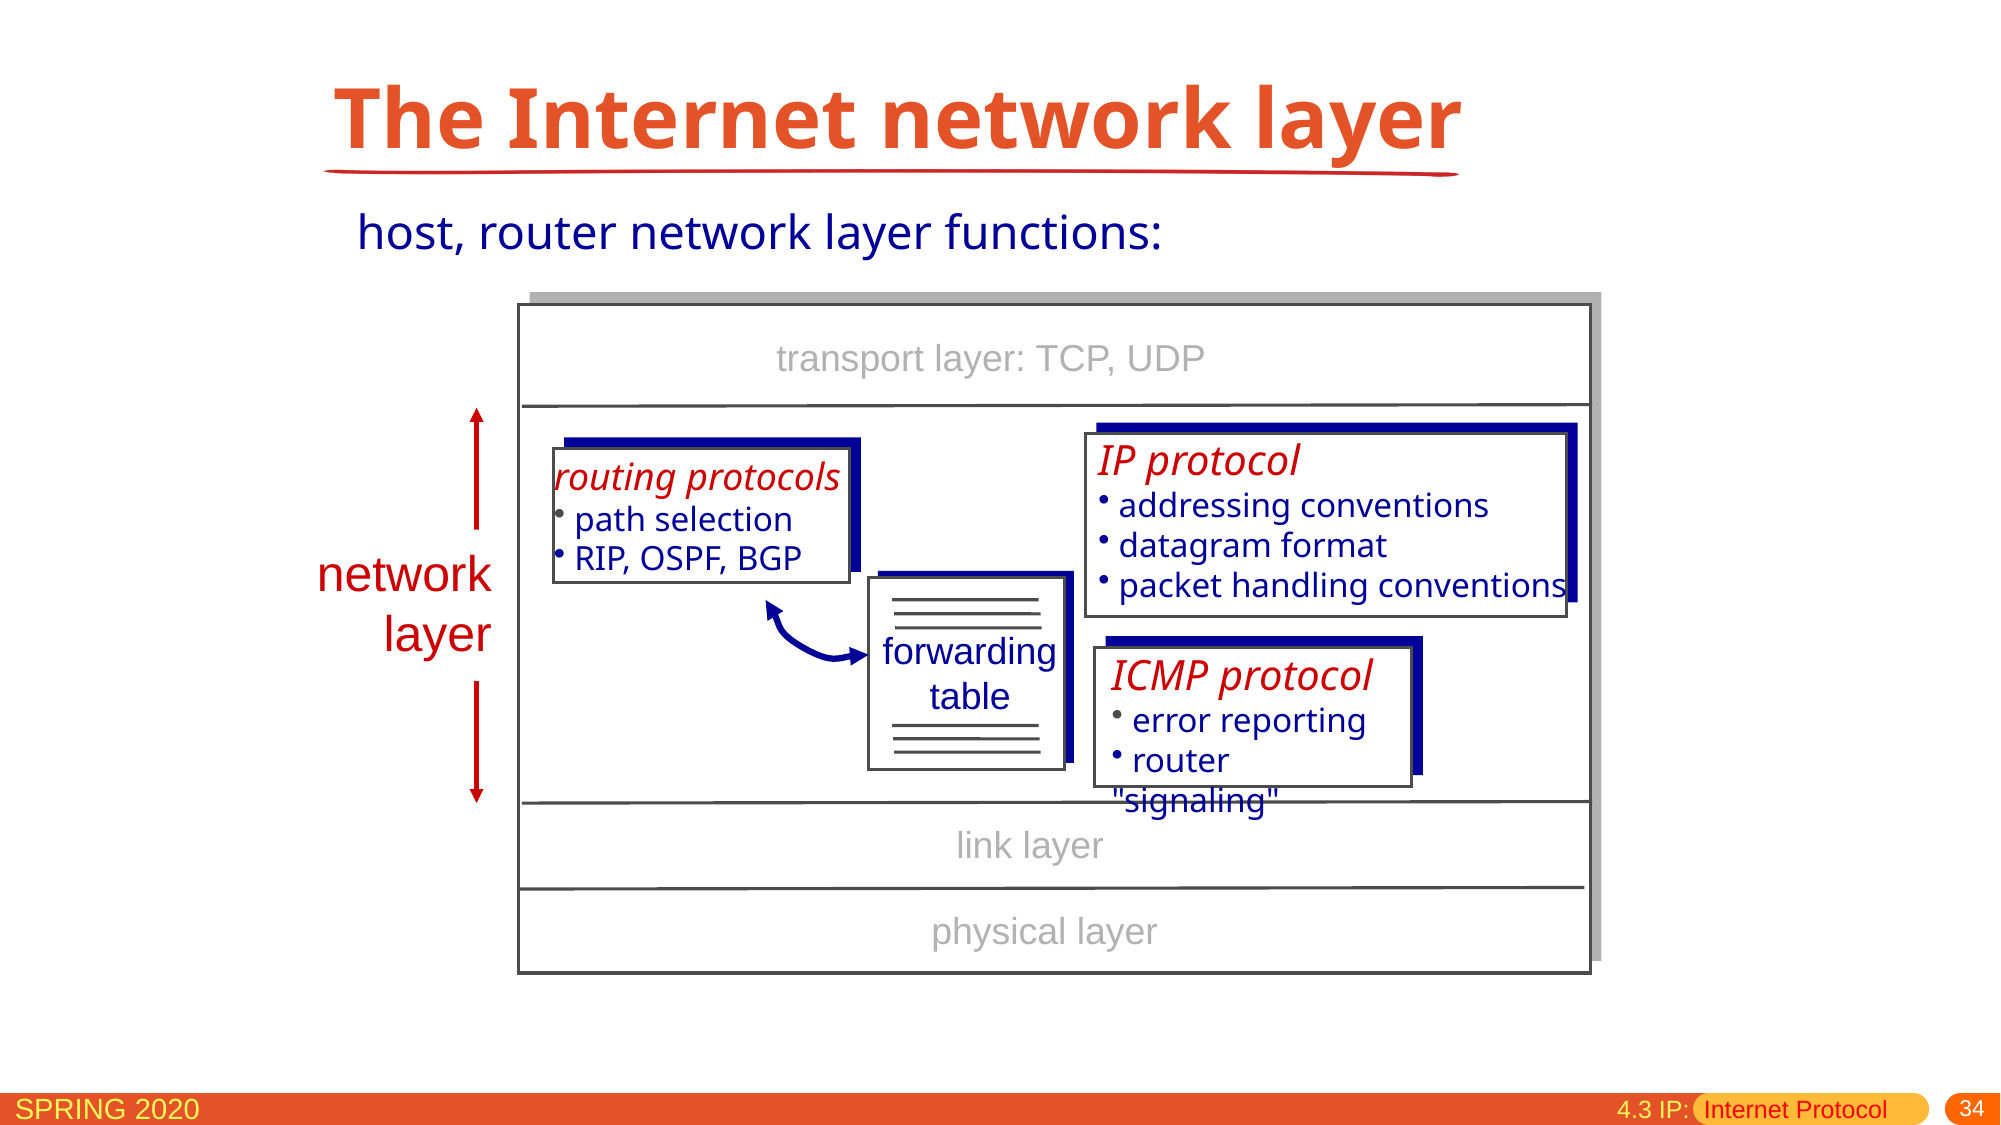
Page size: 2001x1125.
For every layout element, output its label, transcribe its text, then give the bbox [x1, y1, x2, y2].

text_box [470, 407, 483, 530]
text_box [564, 437, 861, 445]
title The Internet network layer [318, 21, 1594, 210]
picture [318, 167, 1473, 179]
text_box link layer [941, 813, 1119, 874]
text_box [1105, 636, 1423, 776]
text_box network layer [301, 534, 507, 670]
text_box transport layer: TCP, UDP [761, 326, 1221, 386]
text_box ICMP protocol error reporting router "signaling" [1096, 641, 1409, 827]
text_box [470, 681, 483, 804]
text_box [765, 600, 862, 662]
text_box [529, 292, 1602, 961]
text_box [867, 570, 1075, 771]
text_box [518, 304, 1591, 974]
text_box physical layer [916, 899, 1173, 960]
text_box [1085, 422, 1578, 617]
list host, router network layer functions: [341, 195, 1578, 267]
text_box routing protocols path selection RIP, OSPF, BGP [539, 445, 882, 585]
text_box 4.3 IP: Internet Protocol [1602, 1086, 1934, 1125]
